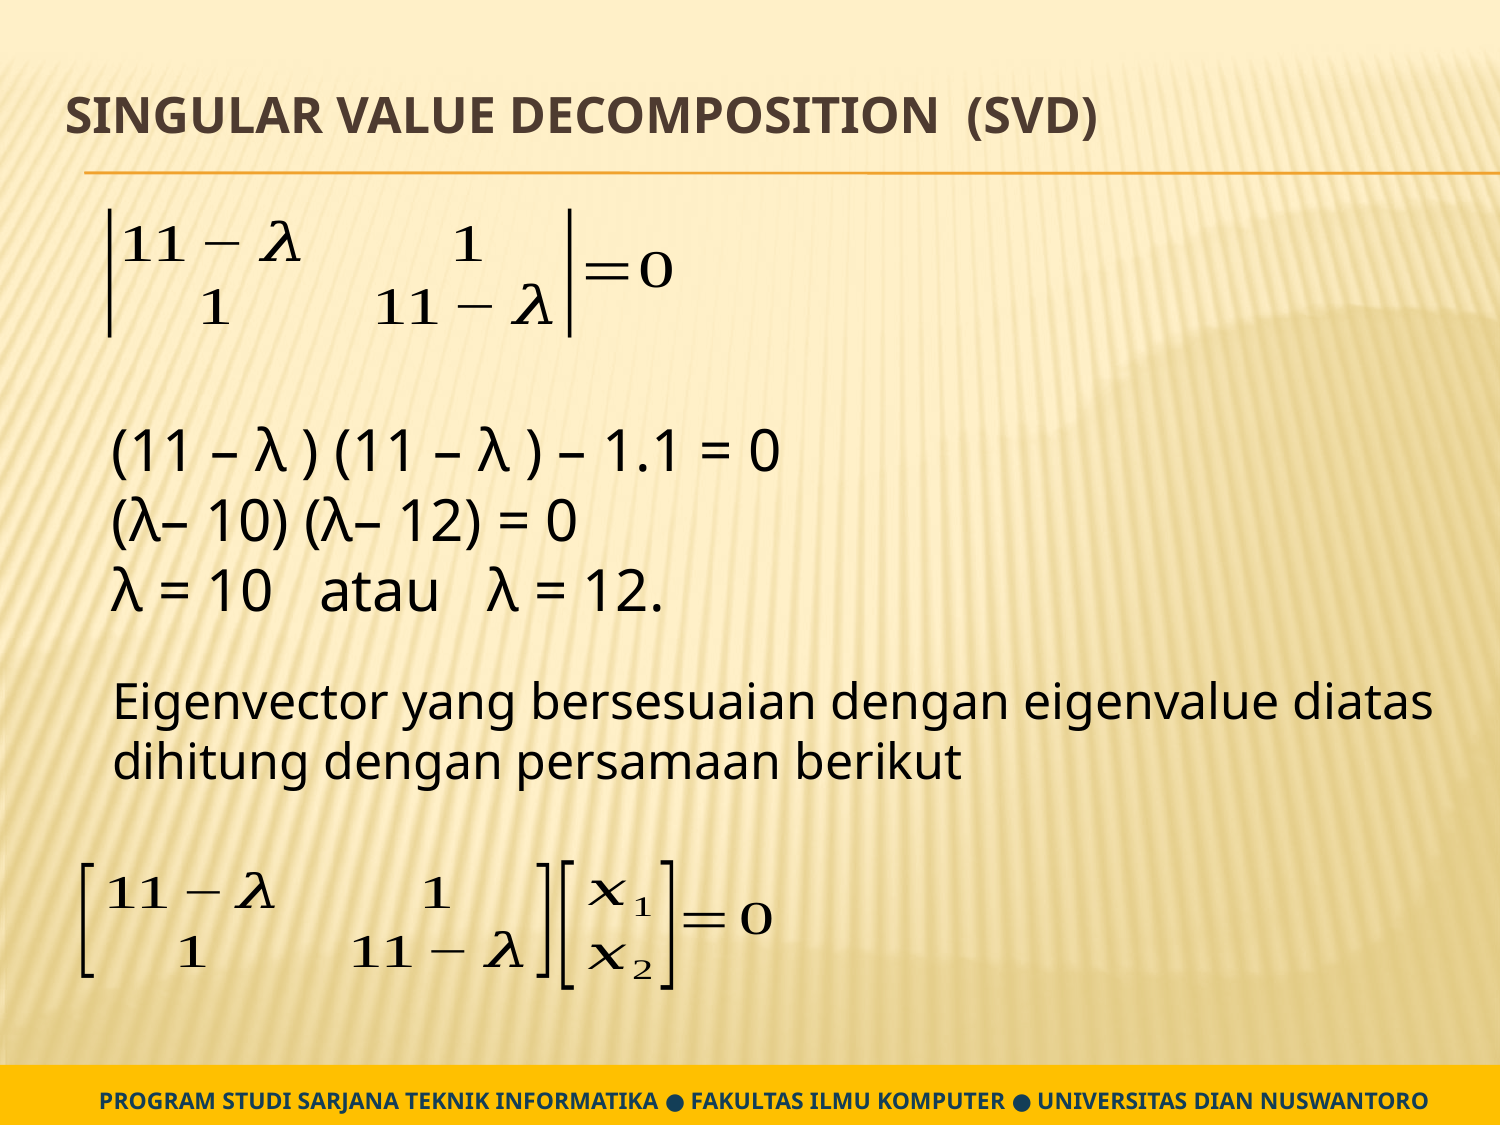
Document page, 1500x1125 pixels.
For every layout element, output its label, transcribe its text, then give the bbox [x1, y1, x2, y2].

title Singular Value Decomposition (SVD) [50, 75, 1475, 213]
text_box PROGRAM STUDI SARJANA TEKNIK INFORMATIKA ● FAKULTAS ILMU KOMPUTER ● UNIVERSITAS DIAN NUSWANTORO [29, 1079, 1500, 1122]
text_box Eigenvector yang bersesuaian dengan eigenvalue diatas dihitung dengan persamaan berikut [97, 662, 1459, 798]
text_box (11 – λ ) (11 – λ ) – 1.1 = 0 (λ– 10) (λ– 12) = 0 λ = 10 atau λ = 12. [96, 406, 847, 631]
text_box [0, 1063, 1500, 1125]
